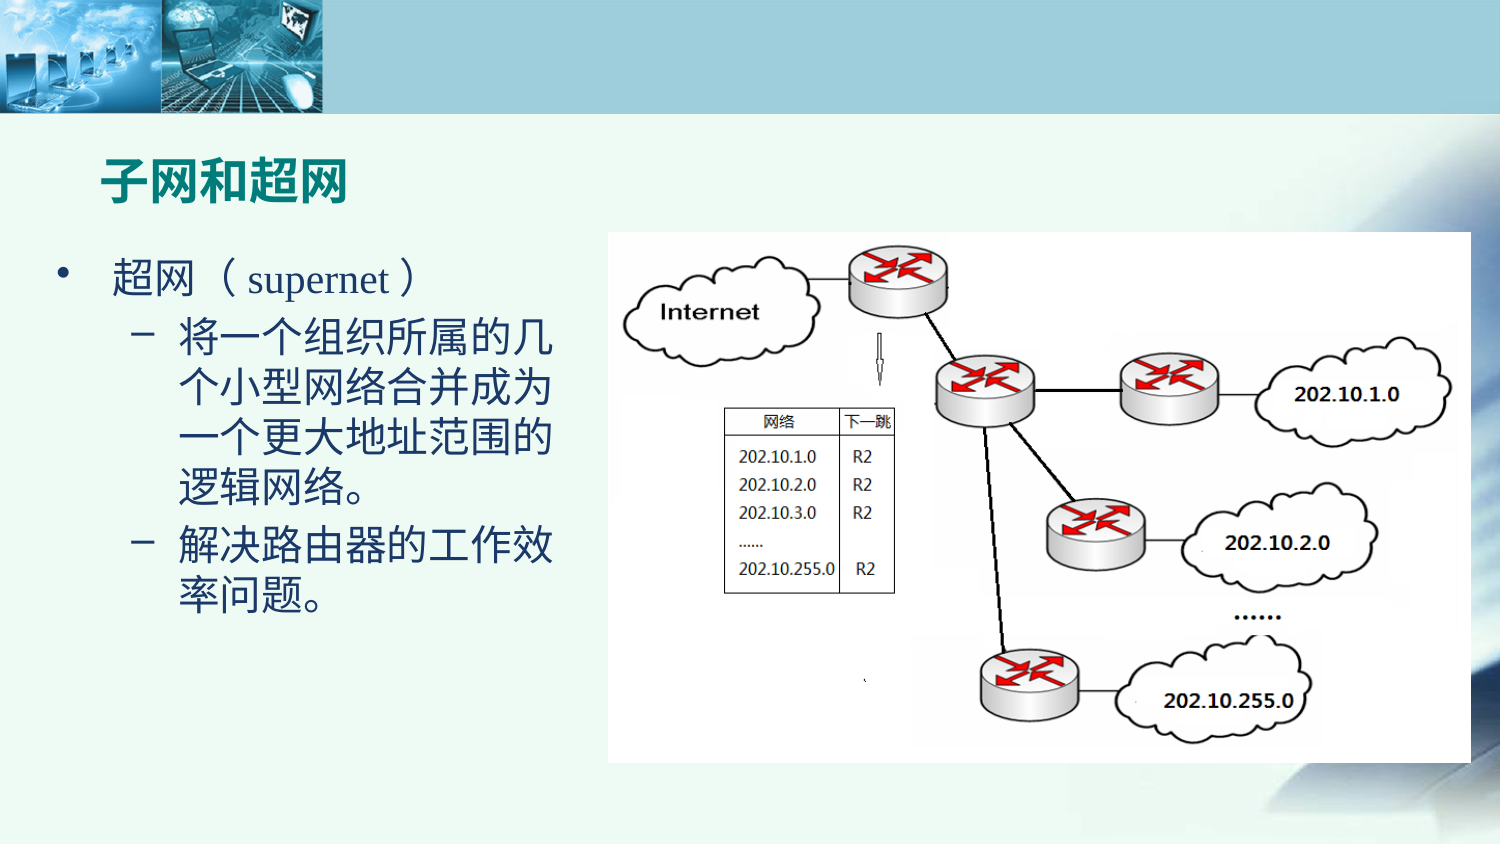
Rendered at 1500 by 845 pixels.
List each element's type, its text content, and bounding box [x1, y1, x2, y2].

title 子网和超网 [41, 127, 408, 232]
picture [0, 0, 1500, 844]
list 超网（supernet） 将一个组织所属的几个小型网络合并成为一个更大地址范围的逻辑网络。 解决路由器的工作效率问题。 [41, 244, 609, 813]
